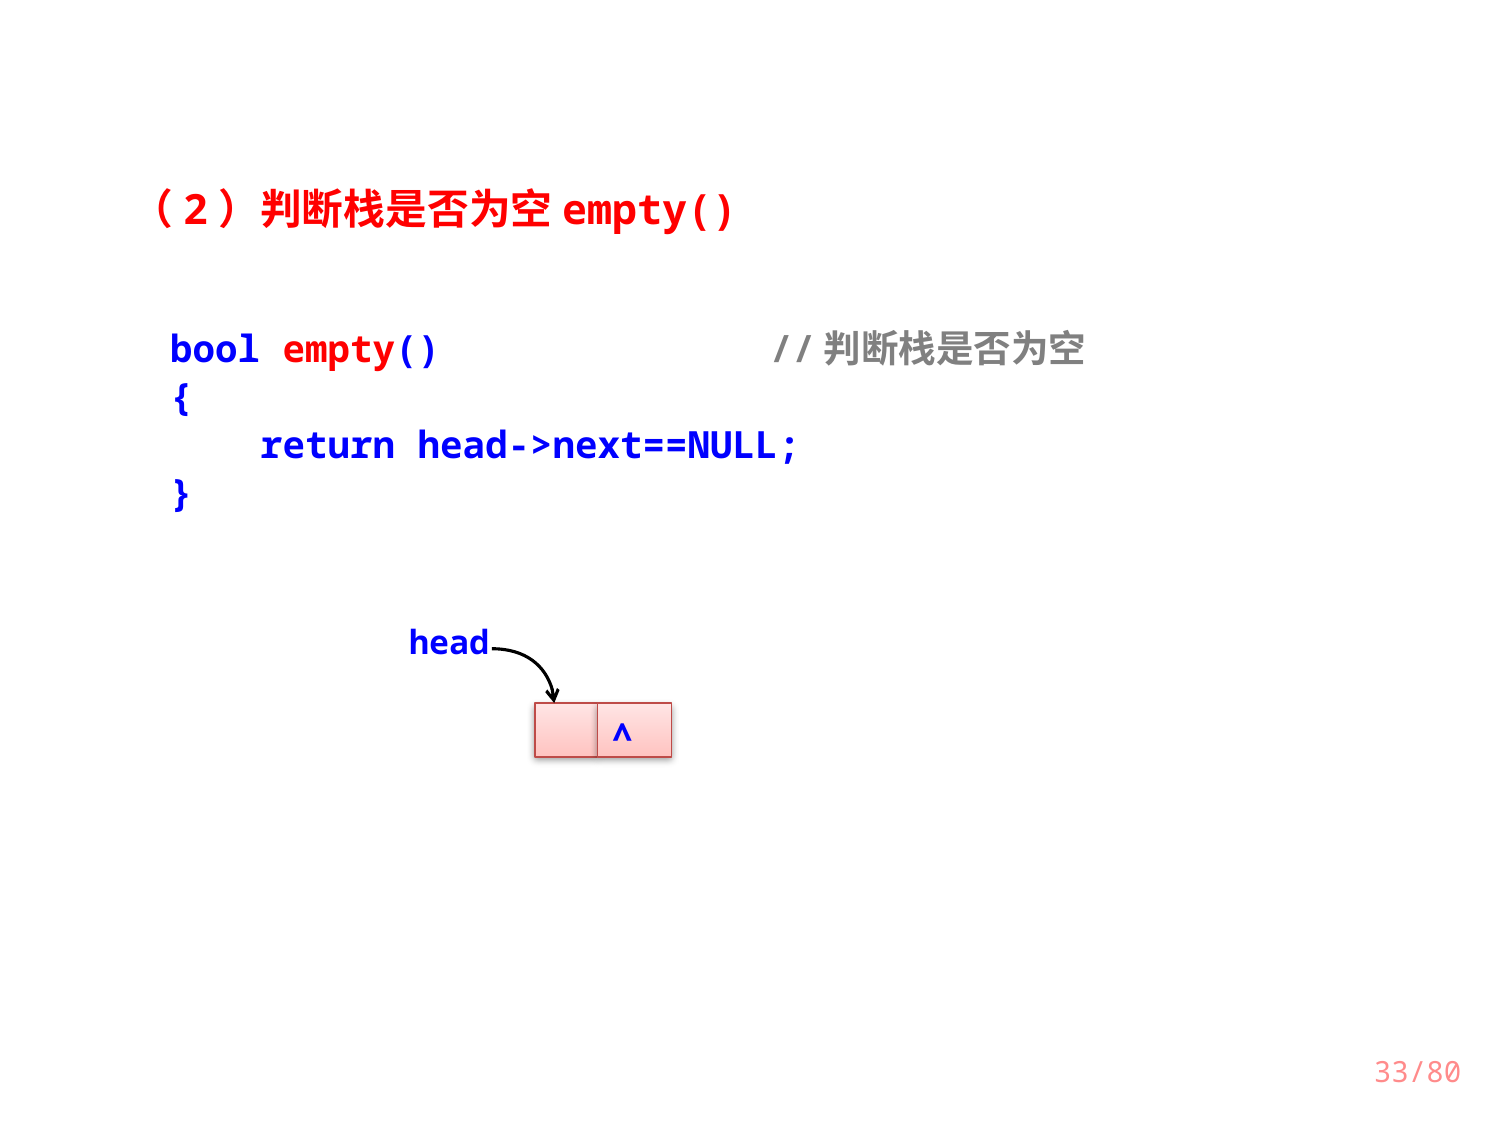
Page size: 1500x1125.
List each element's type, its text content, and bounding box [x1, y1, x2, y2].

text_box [403, 621, 672, 758]
text_box bool empty() //判断栈是否为空 { return head->next==NULL; } [138, 303, 1150, 534]
slide_number /80 [1328, 1042, 1477, 1103]
text_box （2）判断栈是否为空empty() [117, 175, 786, 241]
